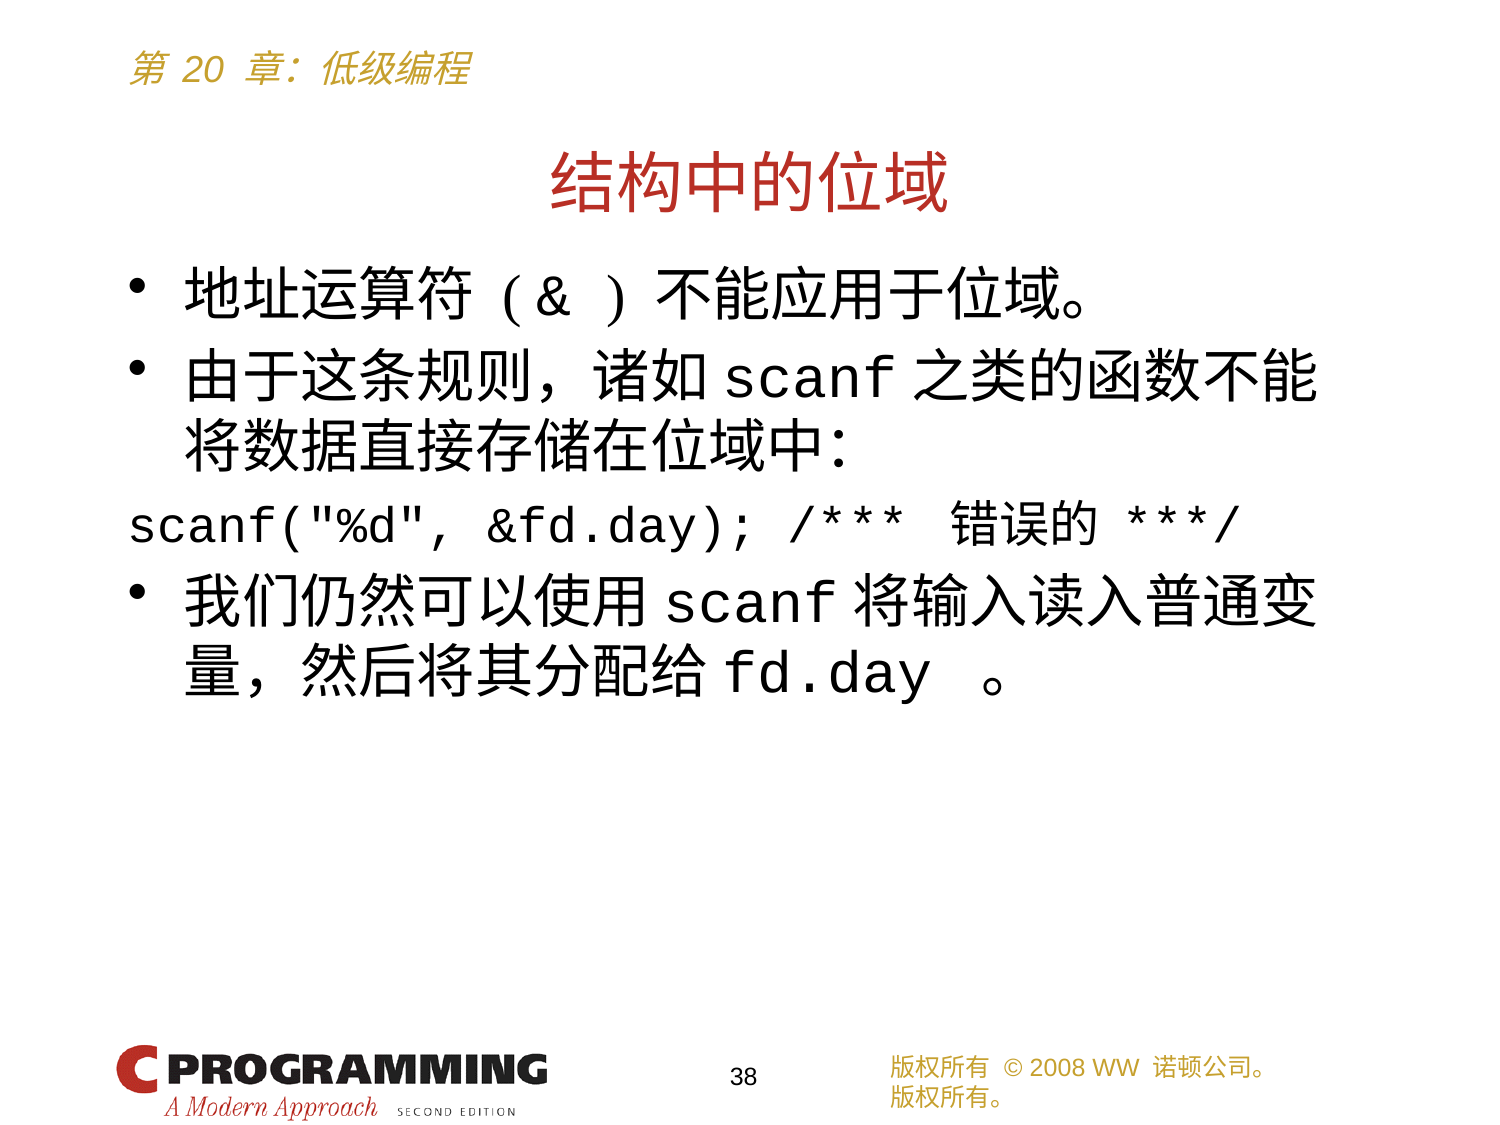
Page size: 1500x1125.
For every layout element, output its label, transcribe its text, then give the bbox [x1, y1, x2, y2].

picture [112, 1041, 550, 1123]
title 结构中的位域 [112, 125, 1388, 238]
footer 版权所有 © 2008 WW 诺顿公司。 版权所有。 [874, 1043, 1388, 1119]
slide_number 38 [687, 1049, 801, 1101]
list 地址运算符 ( & ) 不能应用于位域。 由于这条规则，诸如scanf之类的函数不能将数据直接存储在位域中： scanf("%d", &fd.day); /*** 错误的 ***/ 我们仍然可以使用scanf将输入读入普通变量，然后将其分配给fd.day 。 [112, 249, 1388, 1038]
